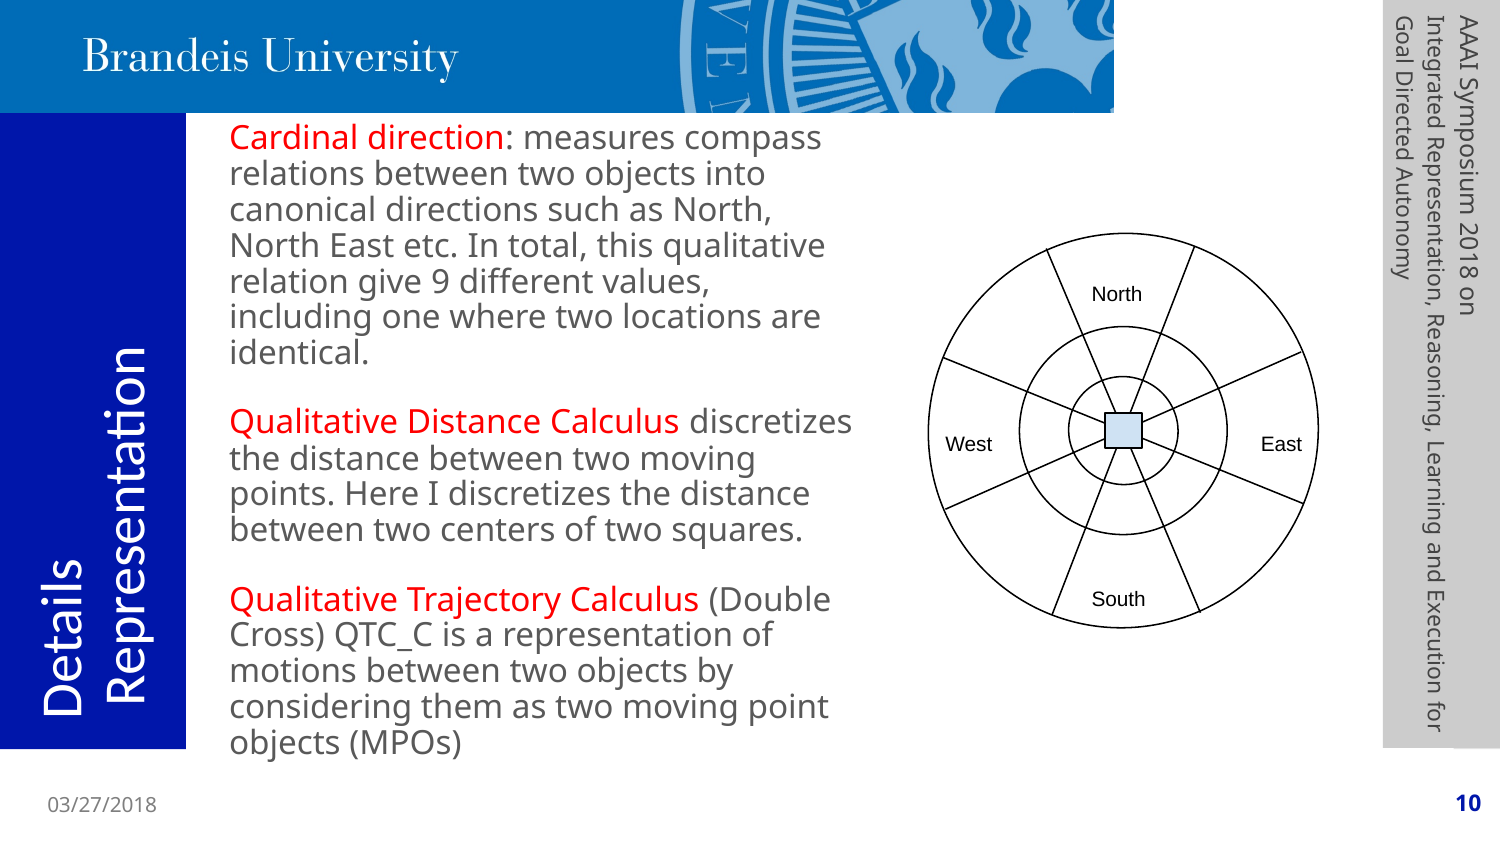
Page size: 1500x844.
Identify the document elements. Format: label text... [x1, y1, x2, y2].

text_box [942, 357, 1304, 504]
text_box [1308, 365, 1318, 416]
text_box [1051, 514, 1195, 616]
text_box East [1308, 416, 1345, 445]
text_box AAAI Symposium 2018 on Integrated Representation, Reasoning, Learning and Execution for Goal Directed Autonomy [1382, 0, 1500, 748]
title Details Representation [25, 129, 163, 735]
text_box [945, 253, 1040, 351]
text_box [1051, 245, 1195, 355]
text_box [1078, 623, 1164, 628]
text_box West [930, 416, 937, 445]
text_box [1062, 233, 1189, 244]
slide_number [32, 782, 370, 827]
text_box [945, 351, 1046, 355]
list Cardinal direction: measures compass relations between two objects into canonical directions such as North, North East etc. In total, this qualitative relation give 9 different values, including one where two locations are identical. Qualitative Distance Calculus discretizes the distance between two moving points. Here I discretizes the distance between two centers of two squares. Qualitative Trajectory Calculus (Double Cross) QTC_C is a representation of motions between two objects by considering them as two moving point objects (MPOs) [214, 148, 876, 735]
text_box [1200, 351, 1302, 356]
text_box [928, 374, 937, 491]
text_box [1205, 518, 1298, 609]
slide_number 10 [1308, 782, 1497, 827]
text_box [1308, 445, 1318, 492]
picture [0, 0, 1114, 113]
text_box [1203, 249, 1304, 353]
text_box [947, 518, 1040, 610]
